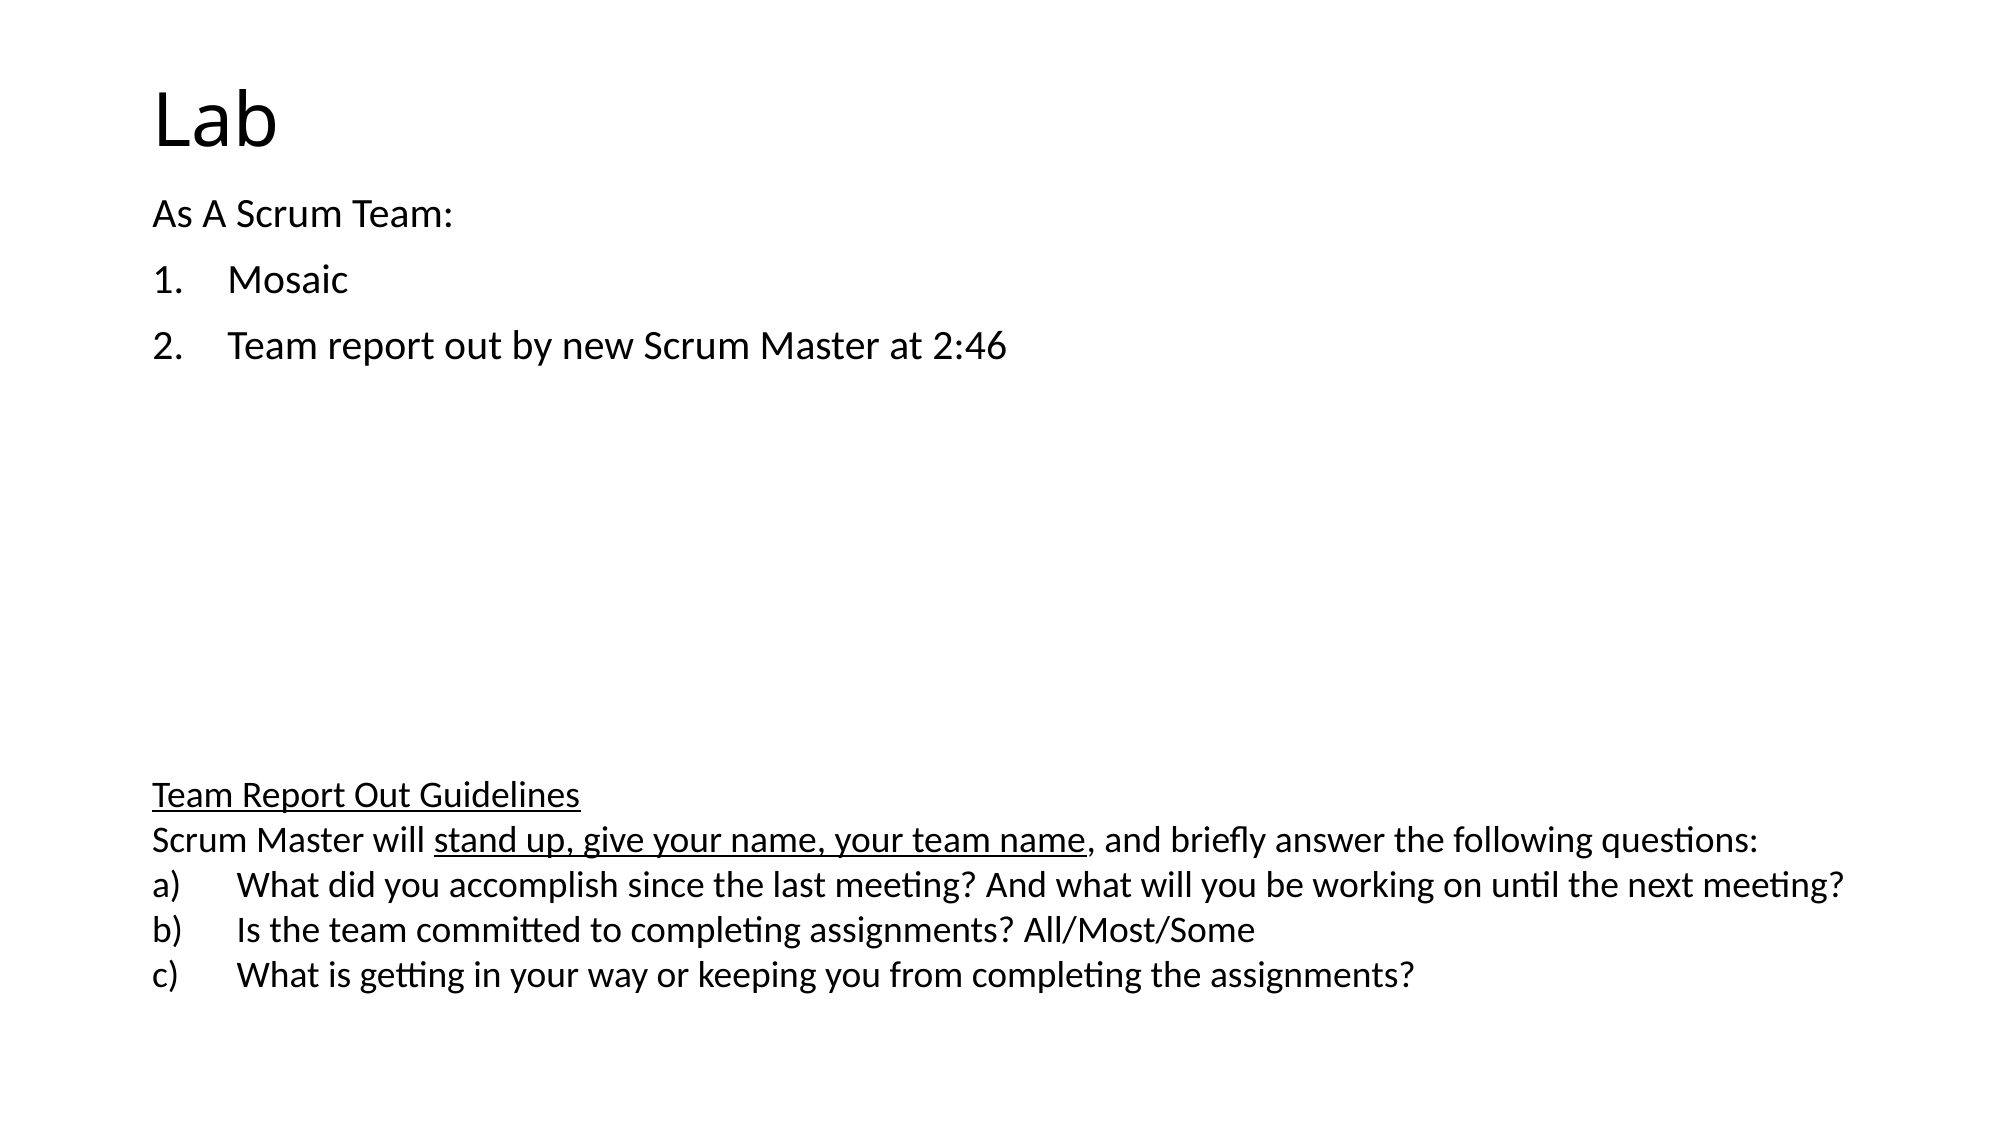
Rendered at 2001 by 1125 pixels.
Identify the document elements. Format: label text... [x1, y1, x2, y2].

title Lab [137, 59, 1863, 184]
list As A Scrum Team: Mosaic Team report out by new Scrum Master at 2:46 [137, 184, 1896, 694]
text_box Team Report Out Guidelines Scrum Master will stand up, give your name, your team name, and briefly answer the following questions: What did you accomplish since the last meeting? And what will you be working on until the next meeting? Is the team committed to completing assignments? All/Most/Some What is getting in your way or keeping you from completing the assignments? [137, 762, 1863, 1003]
